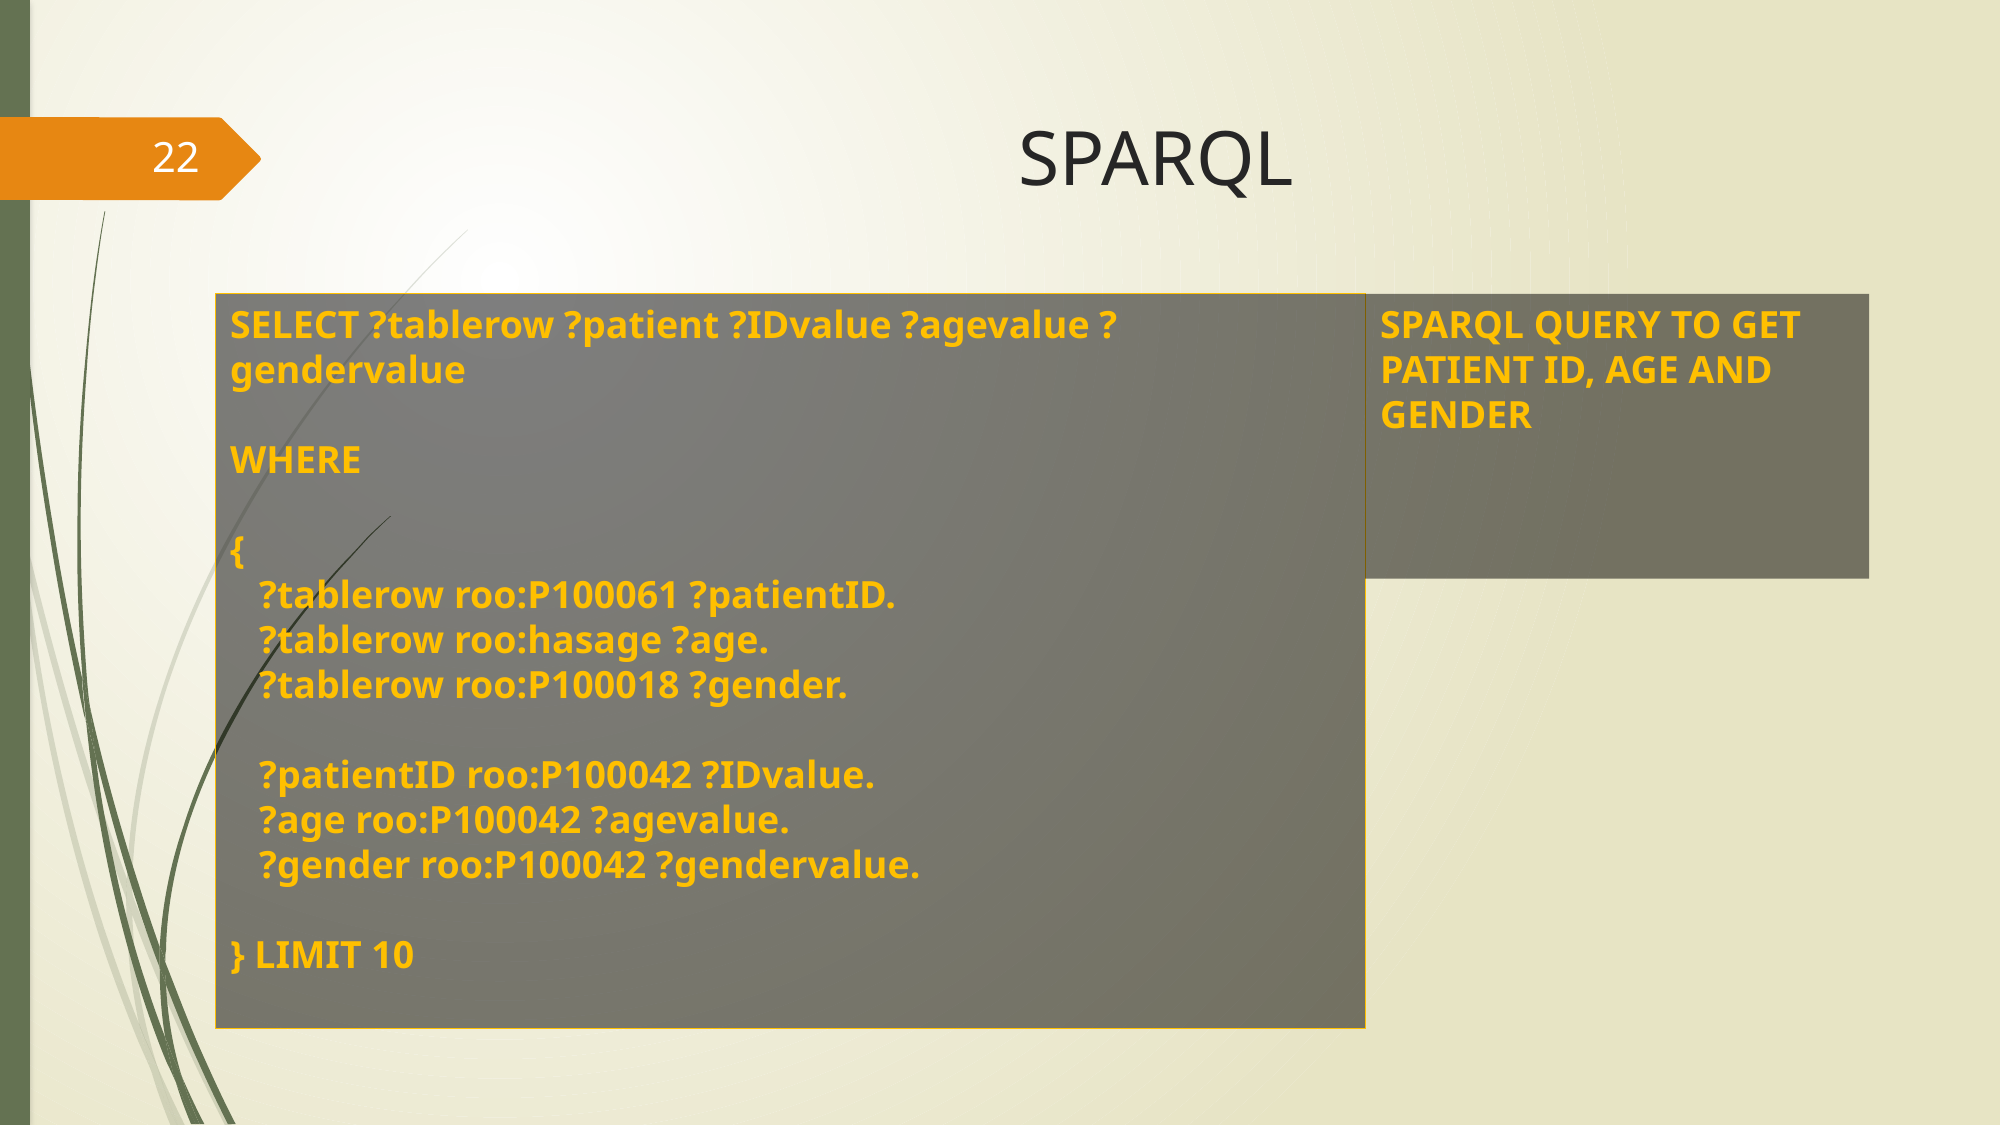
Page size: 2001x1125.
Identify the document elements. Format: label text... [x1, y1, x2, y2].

text_box SELECT ?tablerow ?patient ?IDvalue ?agevalue ?gendervalue WHERE { ?tablerow roo:P100061 ?patientID. ?tablerow roo:hasage ?age. ?tablerow roo:P100018 ?gender. ?patientID roo:P100042 ?IDvalue. ?age roo:P100042 ?agevalue. ?gender roo:P100042 ?gendervalue. } LIMIT 10 [215, 293, 1366, 1029]
text_box SPARQL QUERY TO GET PATIENT ID, AGE AND GENDER [1365, 293, 1870, 579]
slide_number 22 [87, 129, 216, 190]
title SPARQL [425, 102, 1888, 313]
